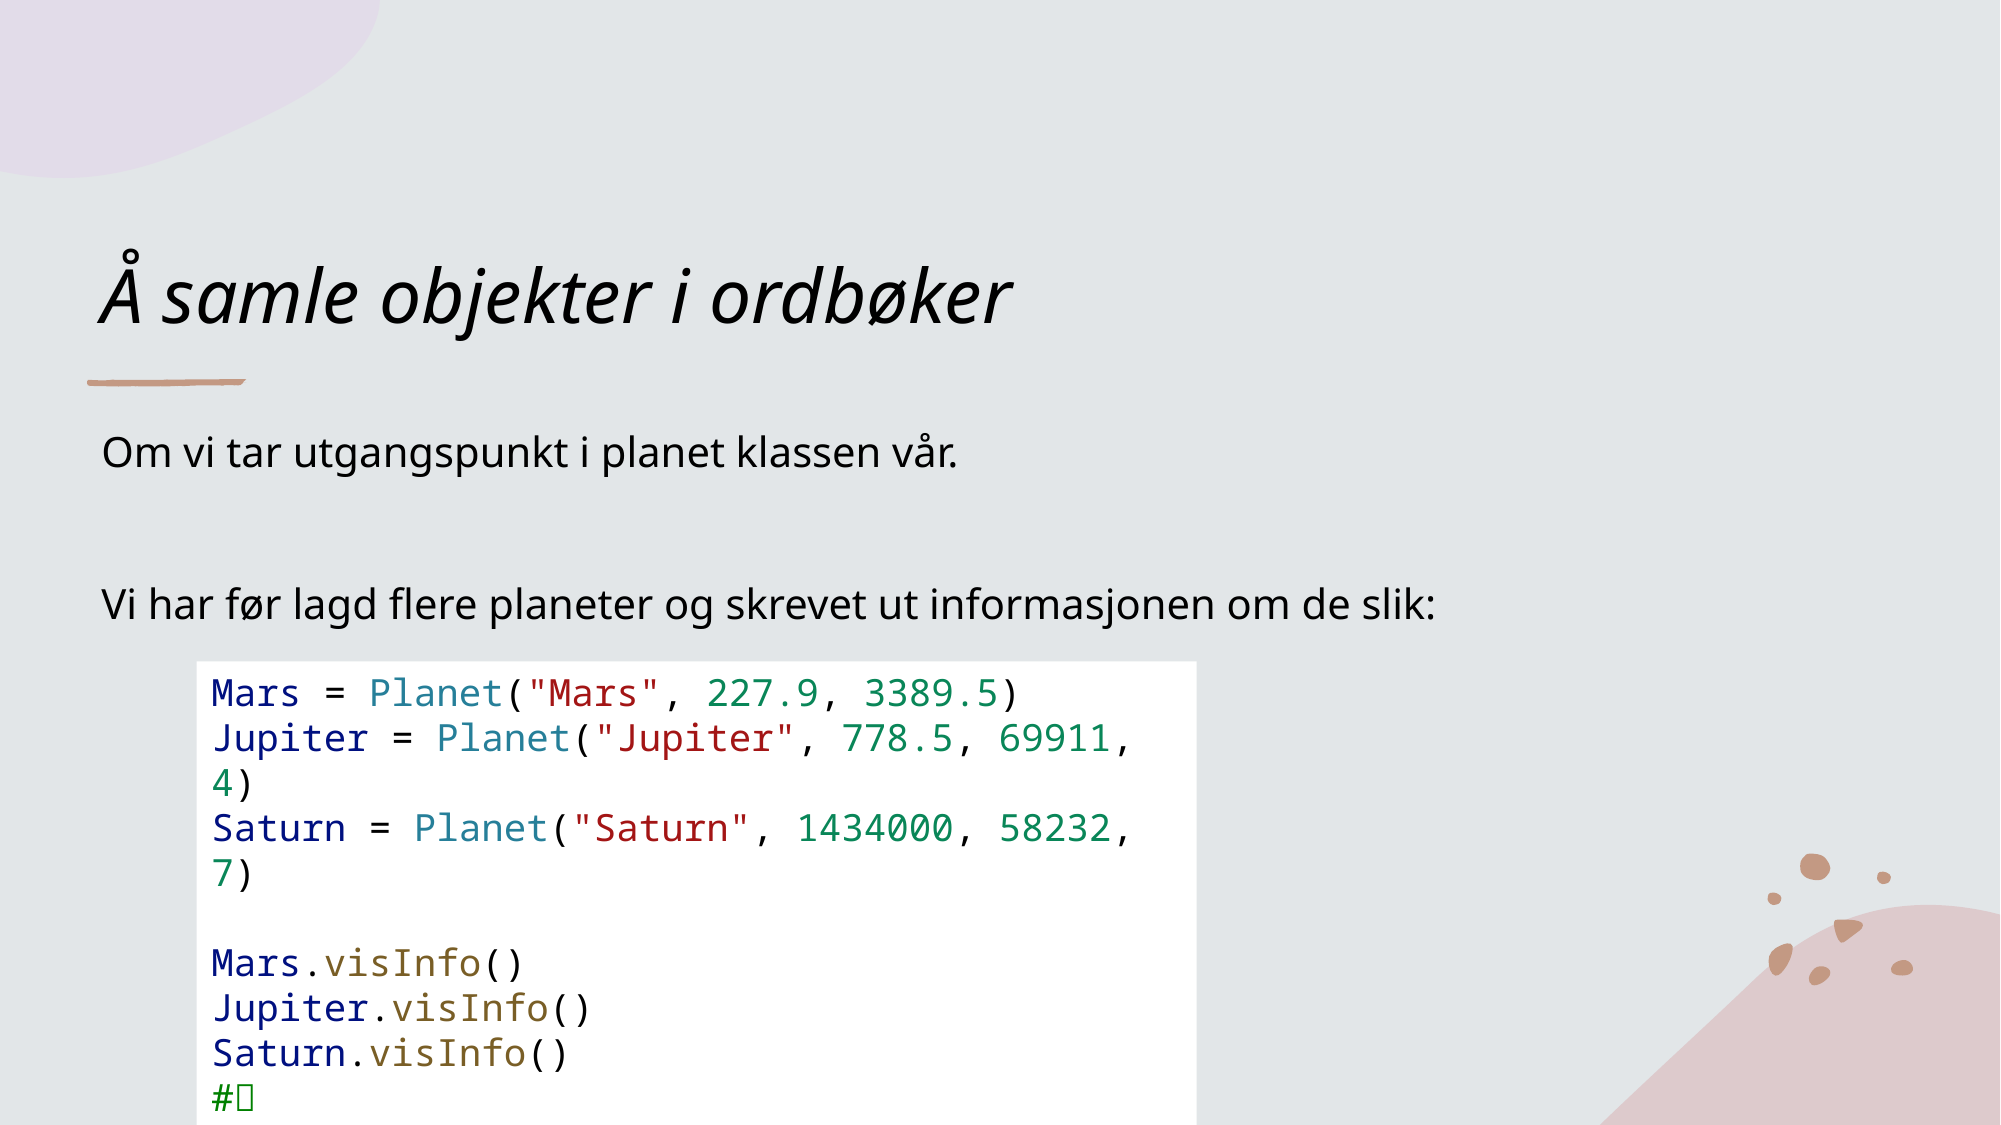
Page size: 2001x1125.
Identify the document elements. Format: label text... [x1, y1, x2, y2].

text_box Mars = Planet("Mars", 227.9, 3389.5) Jupiter = Planet("Jupiter", 778.5, 69911, 4) Saturn = Planet("Saturn", 1434000, 58232, 7) Mars.visInfo() Jupiter.visInfo() Saturn.visInfo() #🥱 [196, 661, 1197, 1125]
list Om vi tar utgangspunkt i planet klassen vår. Vi har før lagd flere planeter og skrevet ut informasjonen om de slik: [86, 413, 1740, 996]
title Å samle objekter i ordbøker [86, 129, 1740, 347]
